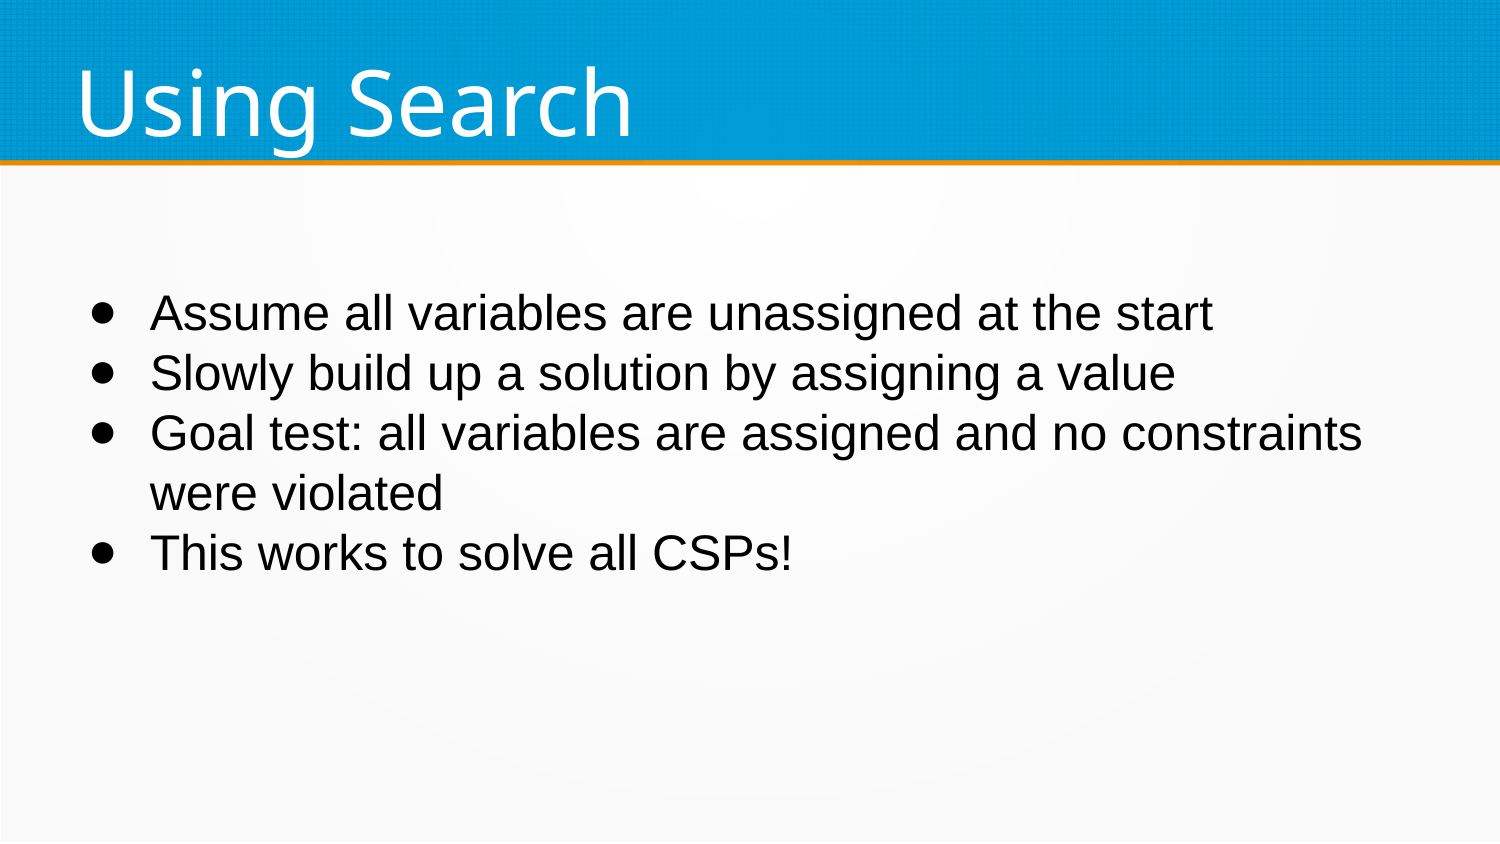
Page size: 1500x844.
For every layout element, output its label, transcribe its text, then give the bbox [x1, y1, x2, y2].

picture [0, 161, 1500, 844]
text_box Assume all variables are unassigned at the start Slowly build up a solution by assigning a value Goal test: all variables are assigned and no constraints were violated This works to solve all CSPs! [74, 214, 1418, 735]
text_box Using Search [74, 13, 1425, 155]
